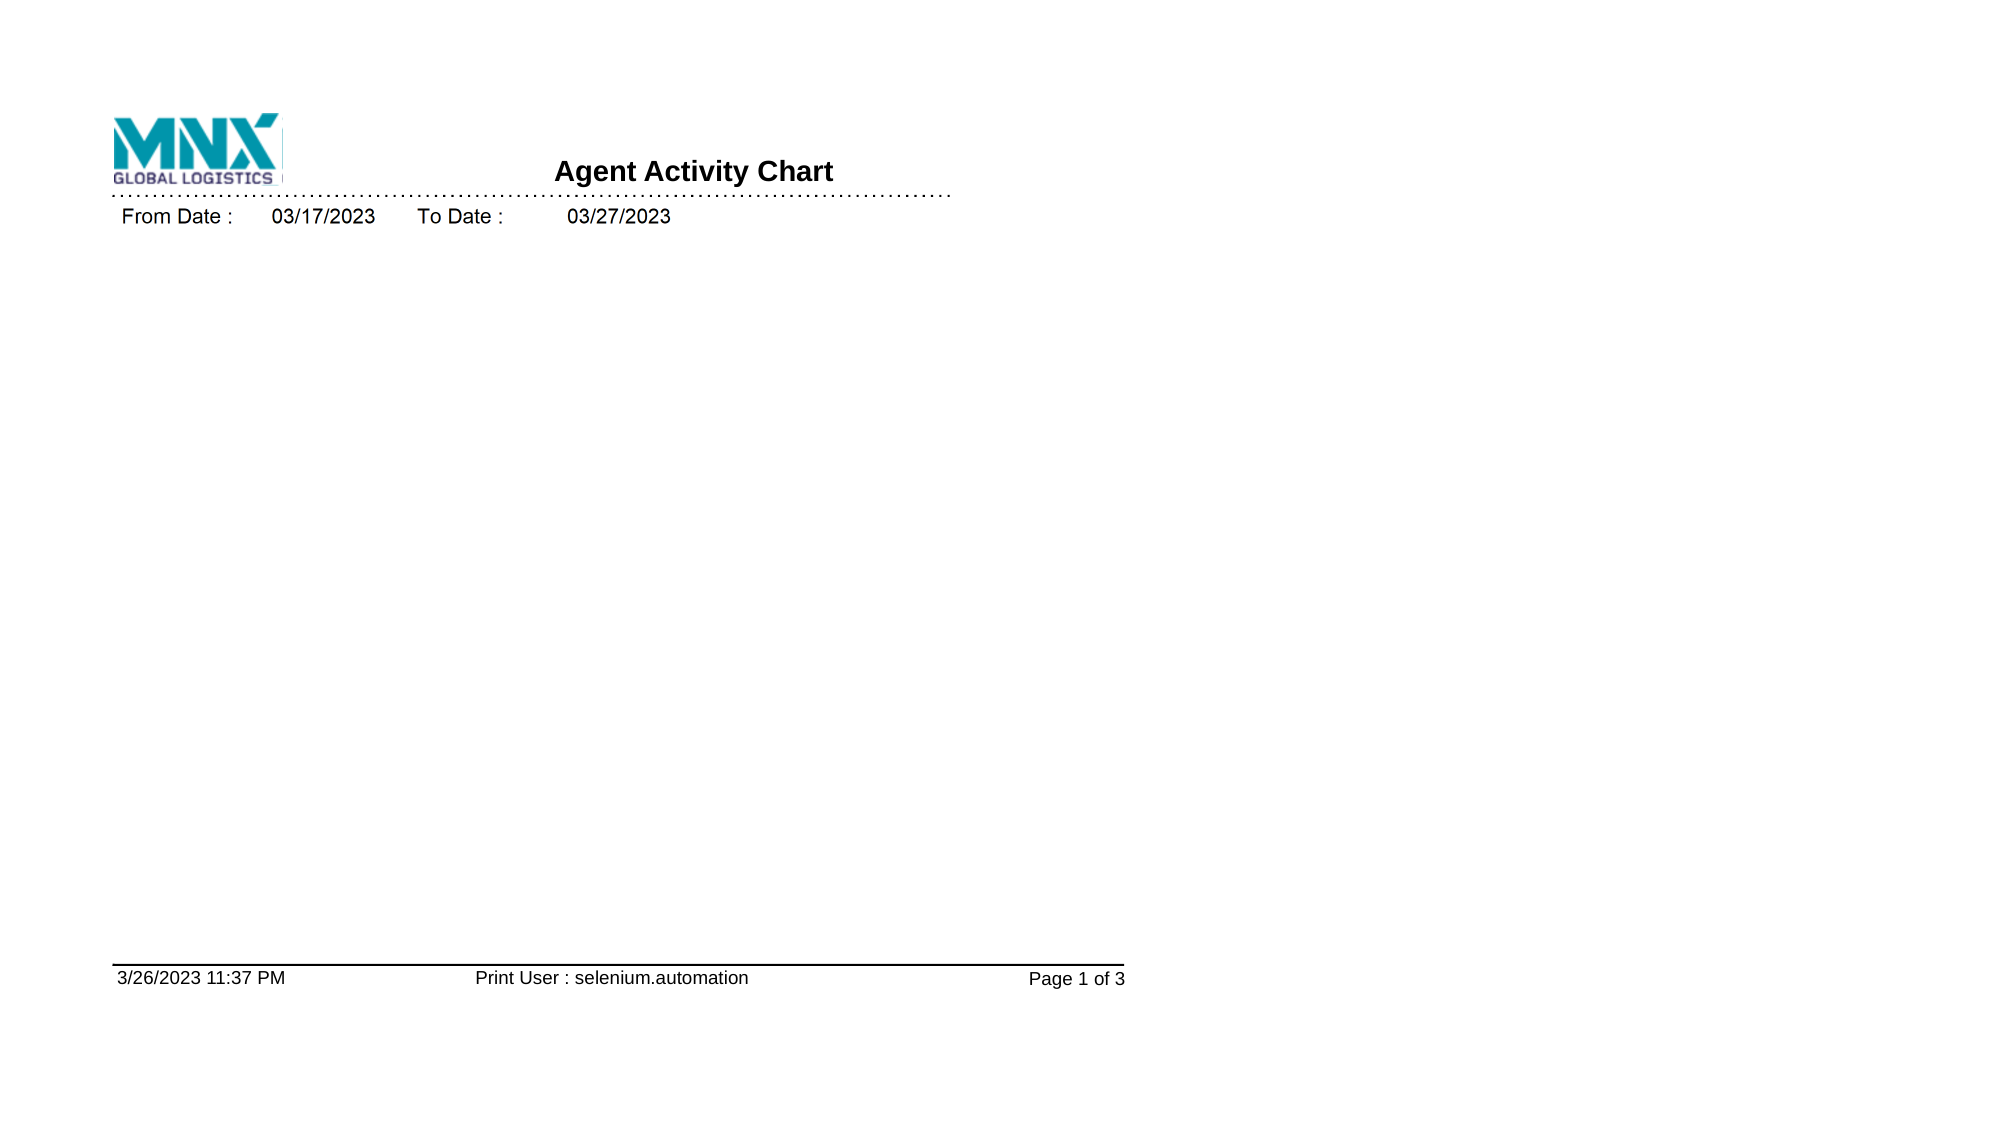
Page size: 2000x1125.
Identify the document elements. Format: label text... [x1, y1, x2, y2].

text_box Page 1 of 3 [914, 966, 1126, 1003]
text_box Agent Activity Chart [349, 147, 1039, 190]
text_box Print User : selenium.automation [431, 966, 793, 1004]
text_box 3/26/2023 11:37 PM [117, 966, 371, 1003]
picture [114, 112, 325, 186]
picture [116, 199, 713, 238]
